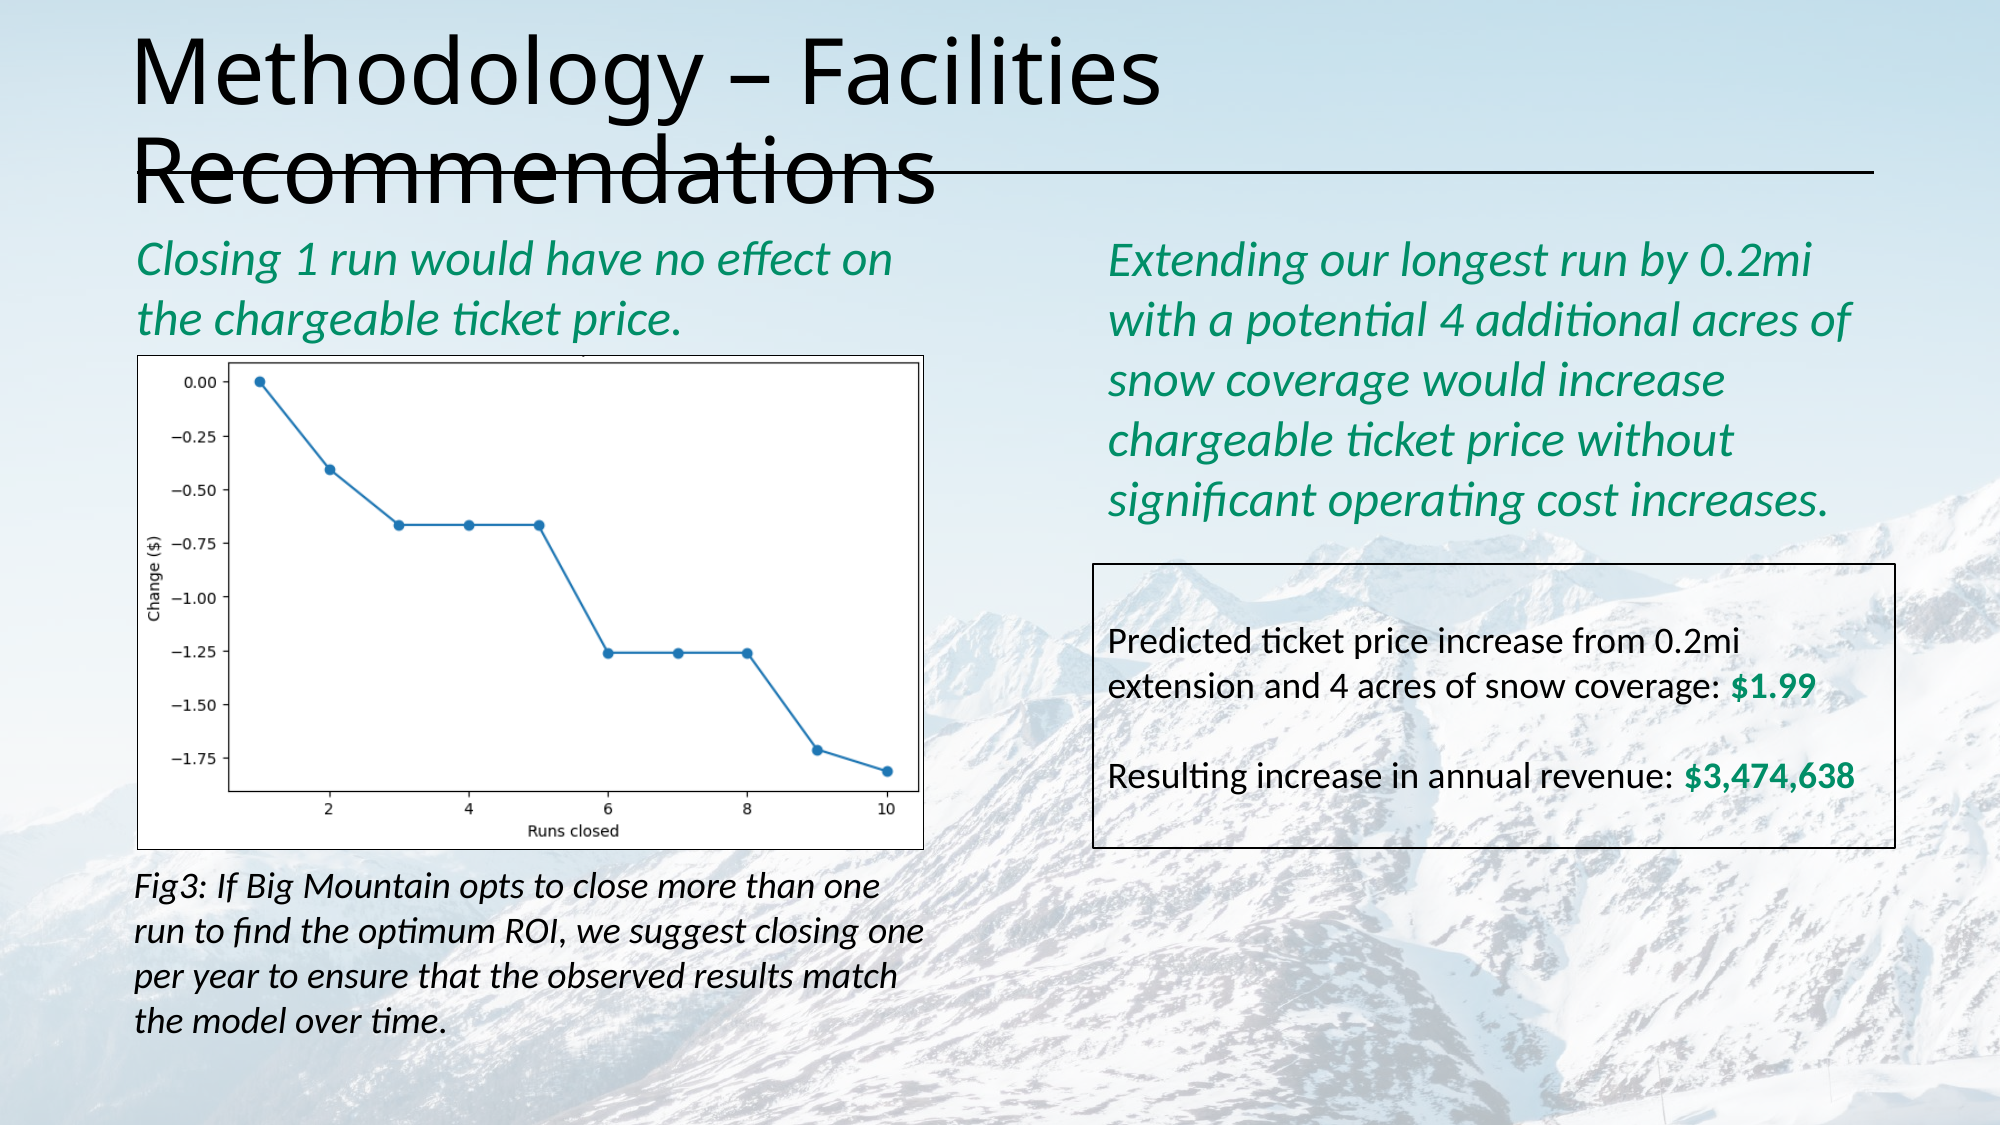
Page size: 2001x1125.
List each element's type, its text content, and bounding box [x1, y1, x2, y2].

text_box Predicted ticket price increase from 0.2mi extension and 4 acres of snow coverage: $1.99 Resulting increase in annual revenue: $3,474,638 [1092, 563, 1896, 849]
text_box Extending our longest run by 0.2mi with a potential 4 additional acres of snow coverage would increase chargeable ticket price without significant operating cost increases. [1092, 219, 1896, 548]
title Methodology – Facilities Recommendations [115, 57, 1841, 191]
text_box Closing 1 run would have no effect on the chargeable ticket price. [121, 218, 924, 359]
picture [137, 355, 924, 850]
text_box Fig3: If Big Mountain opts to close more than one run to find the optimum ROI, we suggest closing one per year to ensure that the observed results match the model over time. [119, 853, 947, 1049]
